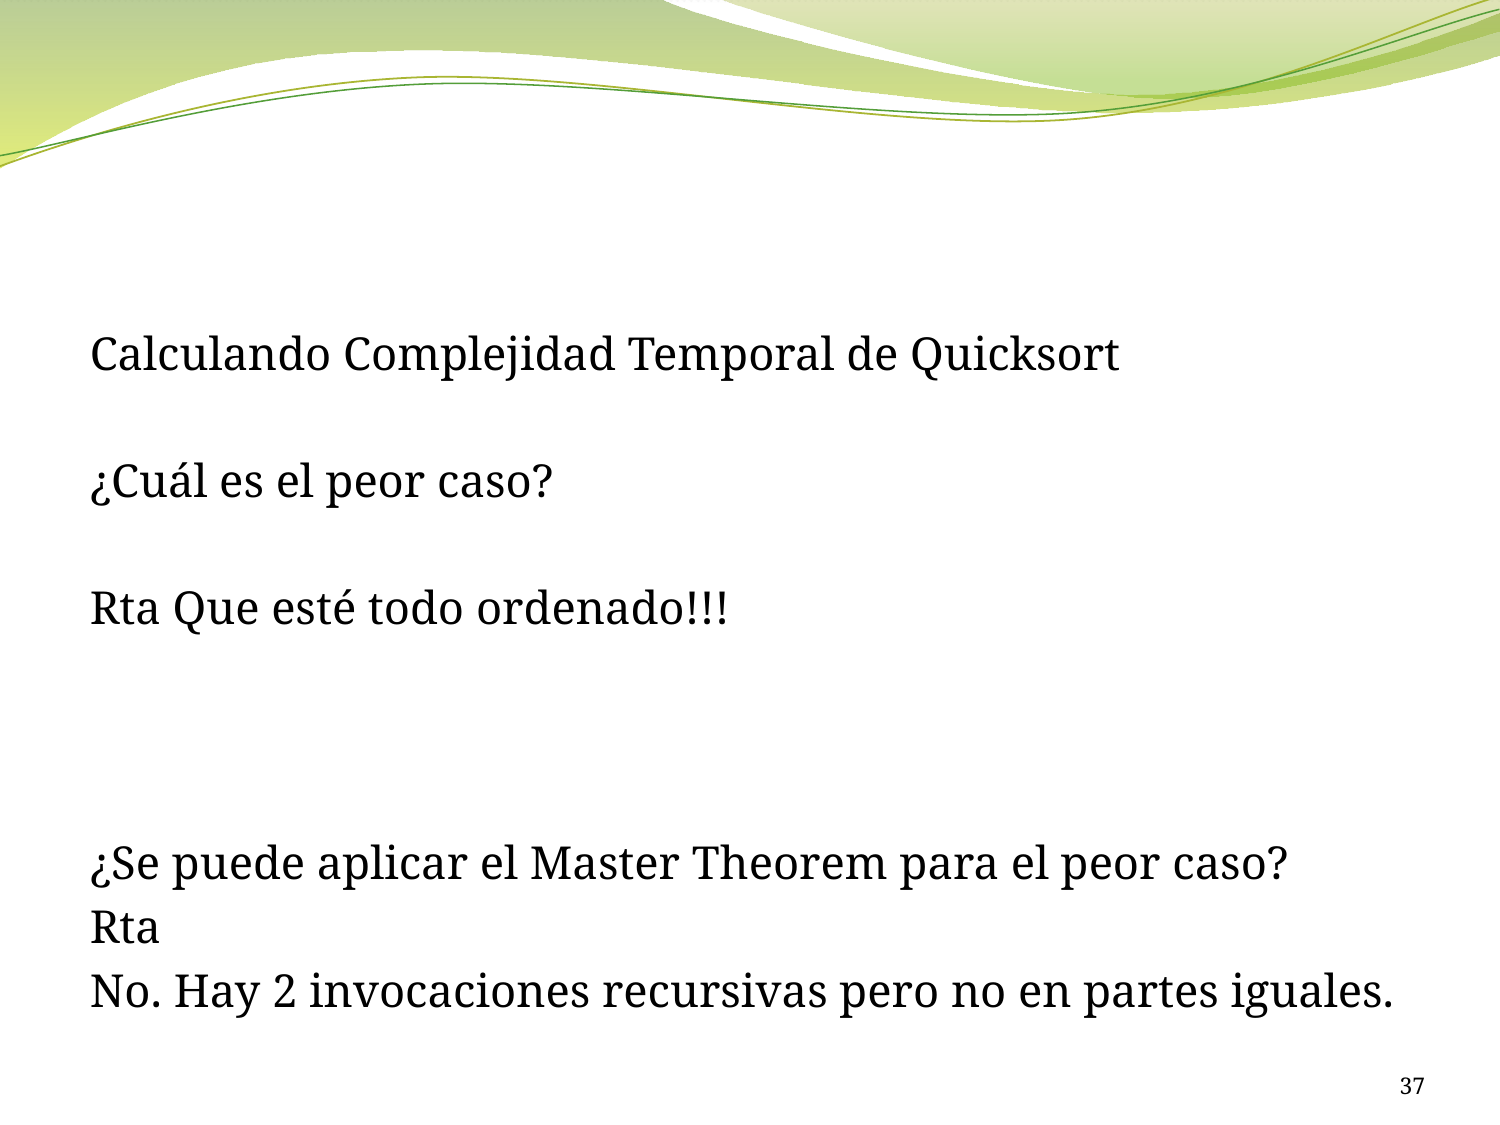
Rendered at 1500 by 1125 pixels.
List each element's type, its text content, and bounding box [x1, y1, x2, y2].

list Calculando Complejidad Temporal de Quicksort ¿Cuál es el peor caso? Rta Que esté todo ordenado!!! ¿Se puede aplicar el Master Theorem para el peor caso? Rta No. Hay 2 invocaciones recursivas pero no en partes iguales. [75, 317, 1425, 1038]
slide_number 37 [1299, 1042, 1425, 1103]
